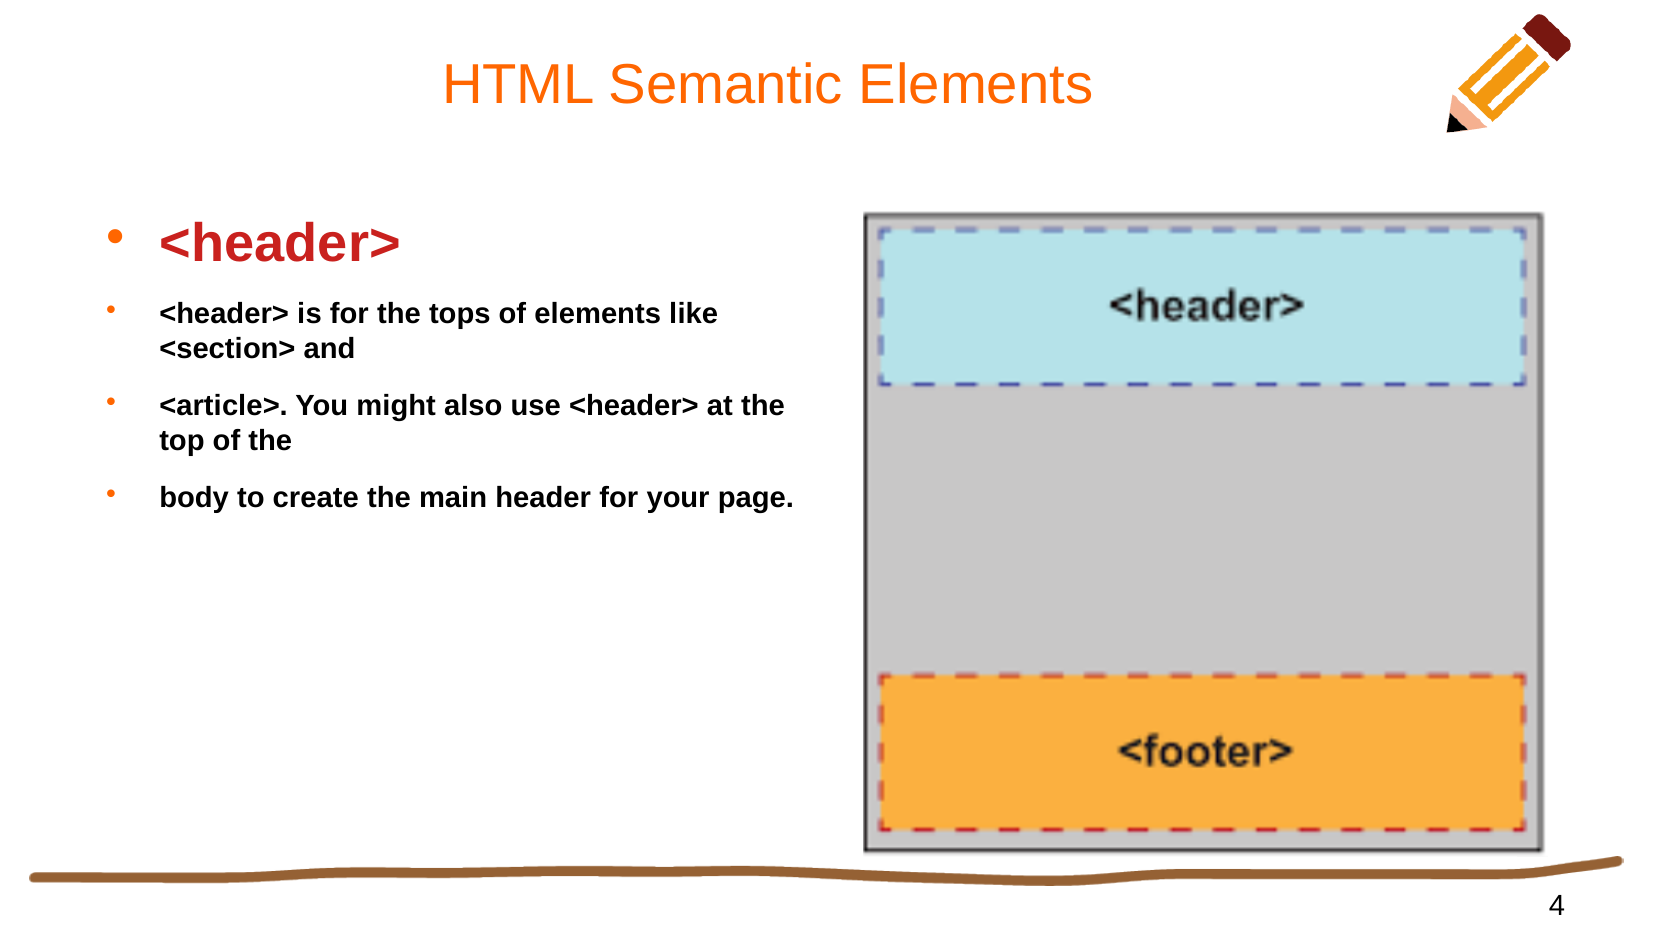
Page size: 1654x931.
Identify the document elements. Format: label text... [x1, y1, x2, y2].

title HTML Semantic Elements [88, 29, 1447, 133]
picture [1446, 14, 1571, 133]
picture [29, 206, 1624, 886]
list <header> <header> is for the tops of elements like <section> and <article>. You might also use <header> at the top of the body to create the main header for your page. [88, 206, 809, 857]
slide_number 4 [1181, 885, 1565, 931]
